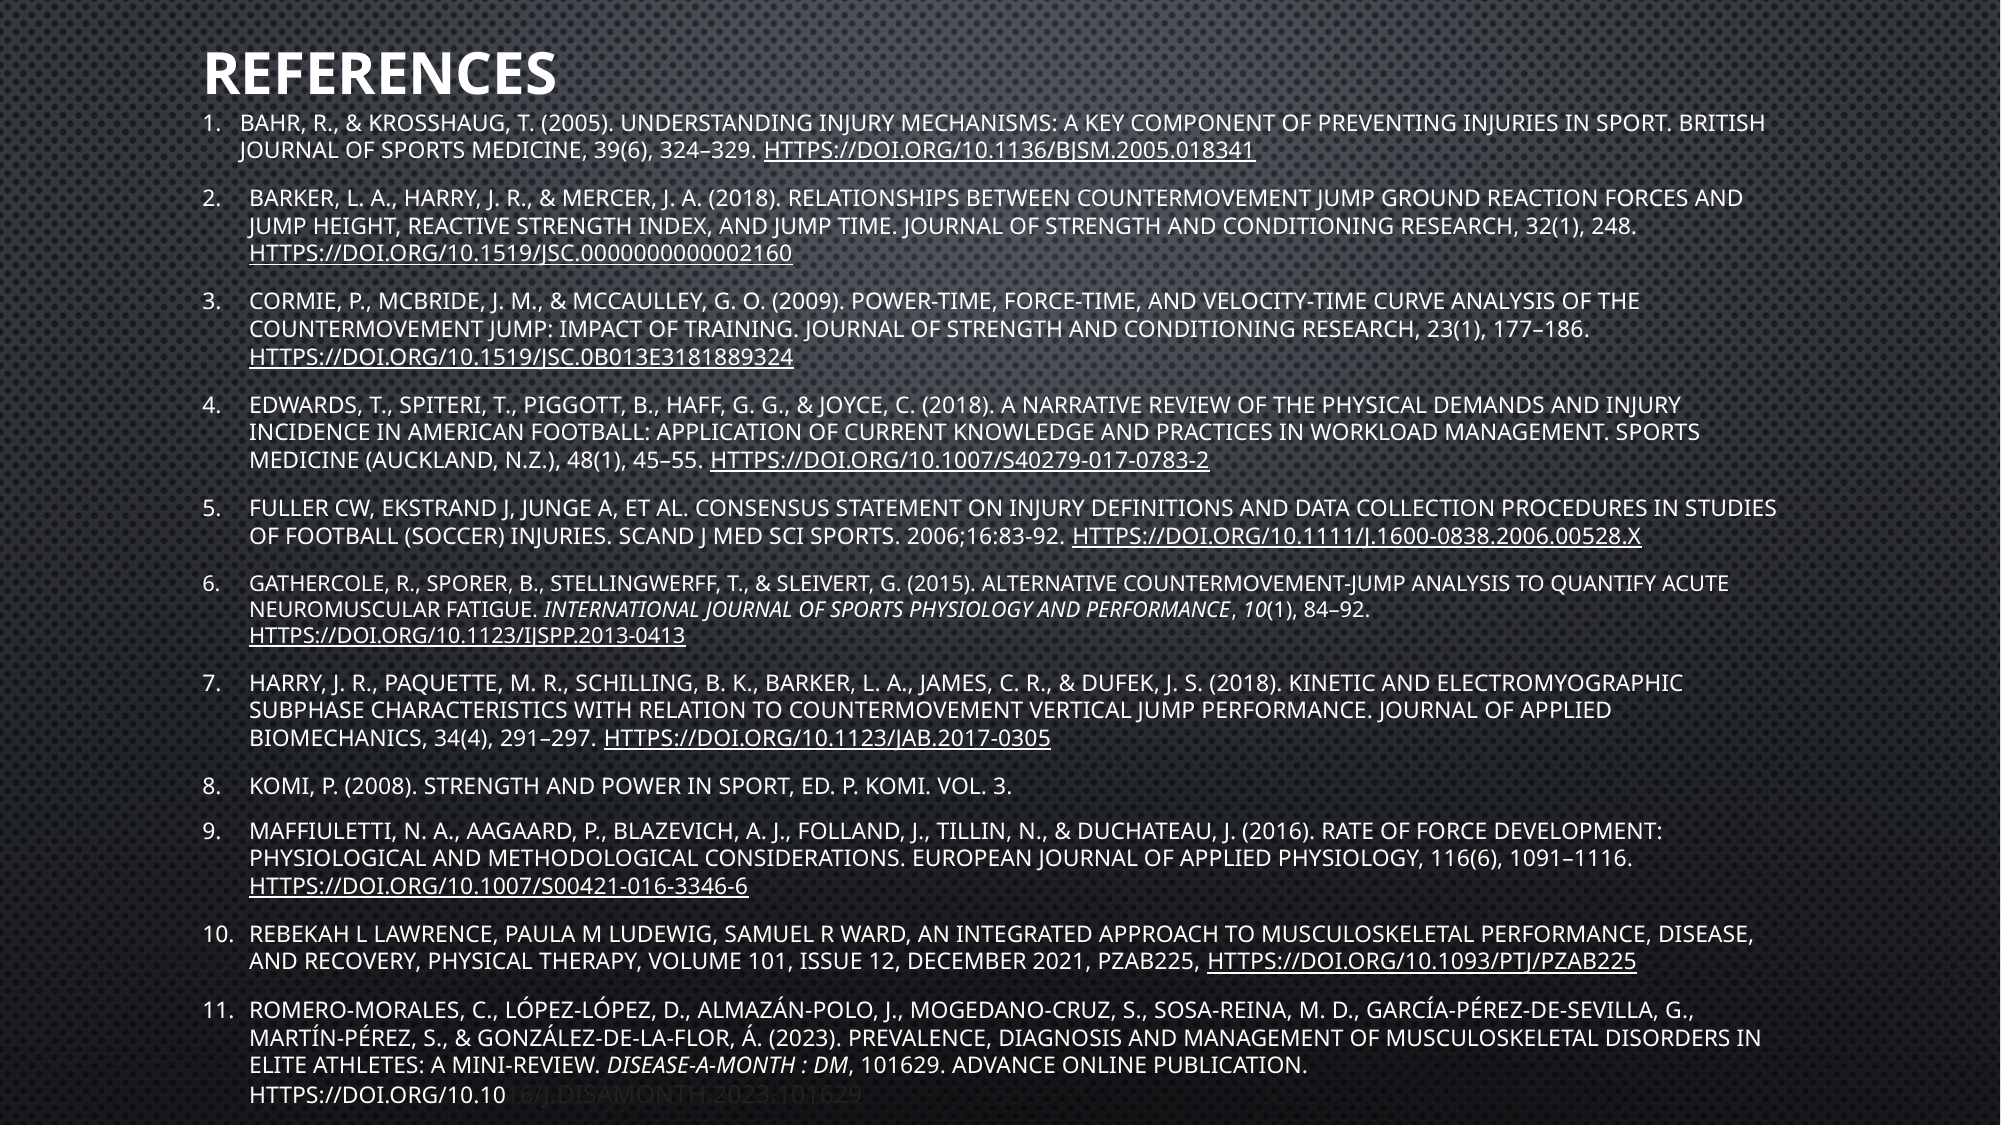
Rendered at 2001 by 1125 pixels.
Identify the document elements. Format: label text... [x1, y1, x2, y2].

title References [187, 0, 1813, 228]
list Bahr, R., & Krosshaug, T. (2005). Understanding injury mechanisms: a key component of preventing injuries in sport. British journal of sports medicine, 39(6), 324–329. https://doi.org/10.1136/bjsm.2005.018341 Barker, L. A., Harry, J. R., & Mercer, J. A. (2018). Relationships between countermovement jump ground reaction forces and jump height, reactive strength index, and jump time. Journal of Strength and Conditioning Research, 32(1), 248. https://doi.org/10.1519/JSC.0000000000002160 Cormie, P., McBride, J. M., & McCaulley, G. O. (2009). Power-time, force-time, and velocity-time curve analysis of the countermovement jump: impact of training. Journal of strength and conditioning research, 23(1), 177–186. https://doi.org/10.1519/JSC.0b013e3181889324 Edwards, T., Spiteri, T., Piggott, B., Haff, G. G., & Joyce, C. (2018). A Narrative Review of the Physical Demands and Injury Incidence in American Football: Application of Current Knowledge and Practices in Workload Management. Sports medicine (Auckland, N.Z.), 48(1), 45–55. https://doi.org/10.1007/s40279-017-0783-2 Fuller CW, Ekstrand J, Junge A, et al. Consensus statement on injury definitions and data collection procedures in studies of football (soccer) injuries. Scand J Med Sci Sports. 2006;16:83-92. https://doi.org/10.1111/j.1600-0838.2006.00528.x Gathercole, R., Sporer, B., Stellingwerff, T., & Sleivert, G. (2015). Alternative countermovement-jump analysis to quantify acute neuromuscular fatigue. International journal of sports physiology and performance, 10(1), 84–92. https://doi.org/10.1123/ijspp.2013-0413 Harry, J. R., Paquette, M. R., Schilling, B. K., Barker, L. A., James, C. R., & Dufek, J. S. (2018). Kinetic and Electromyographic Subphase Characteristics With Relation to Countermovement Vertical Jump Performance. Journal of applied biomechanics, 34(4), 291–297. https://doi.org/10.1123/jab.2017-0305 Komi, P. (2008). Strength and power in sport, ed. P. Komi. Vol. 3. Maffiuletti, N. A., Aagaard, P., Blazevich, A. J., Folland, J., Tillin, N., & Duchateau, J. (2016). Rate of force development: physiological and methodological considerations. European journal of applied physiology, 116(6), 1091–1116. https://doi.org/10.1007/s00421-016-3346-6 Rebekah L Lawrence, Paula M Ludewig, Samuel R Ward, An Integrated Approach to Musculoskeletal Performance, Disease, and Recovery, Physical Therapy, Volume 101, Issue 12, December 2021, pzab225, https://doi.org/10.1093/ptj/pzab225 Romero-Morales, C., López-López, D., Almazán-Polo, J., Mogedano-Cruz, S., Sosa-Reina, M. D., García-Pérez-de-Sevilla, G., Martín-Pérez, S., & González-de-la-Flor, Á. (2023). Prevalence, diagnosis and management of musculoskeletal disorders in elite athletes: A mini-review. Disease-a-month : DM, 101629. Advance online publication. https://doi.org/10.1016/j.disamonth.2023.101629 [187, 281, 1813, 935]
